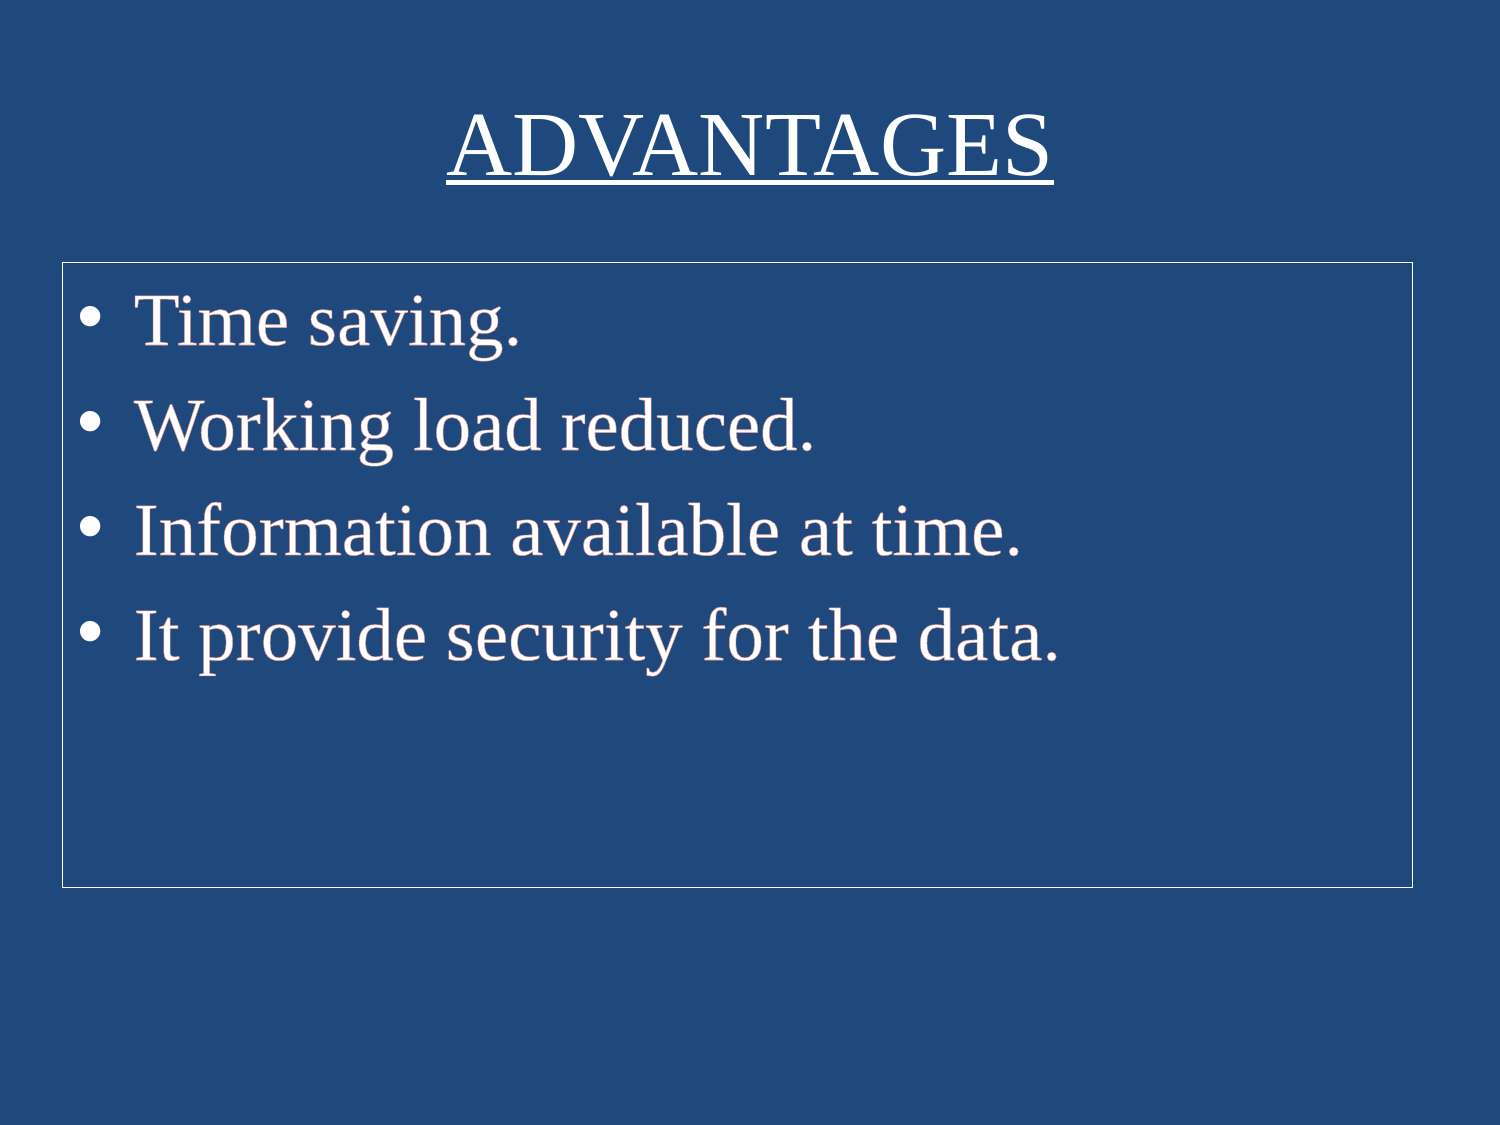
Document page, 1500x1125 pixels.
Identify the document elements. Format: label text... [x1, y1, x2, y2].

list Time saving. Working load reduced. Information available at time. It provide security for the data. [62, 262, 1413, 888]
title ADVANTAGES [75, 45, 1425, 233]
